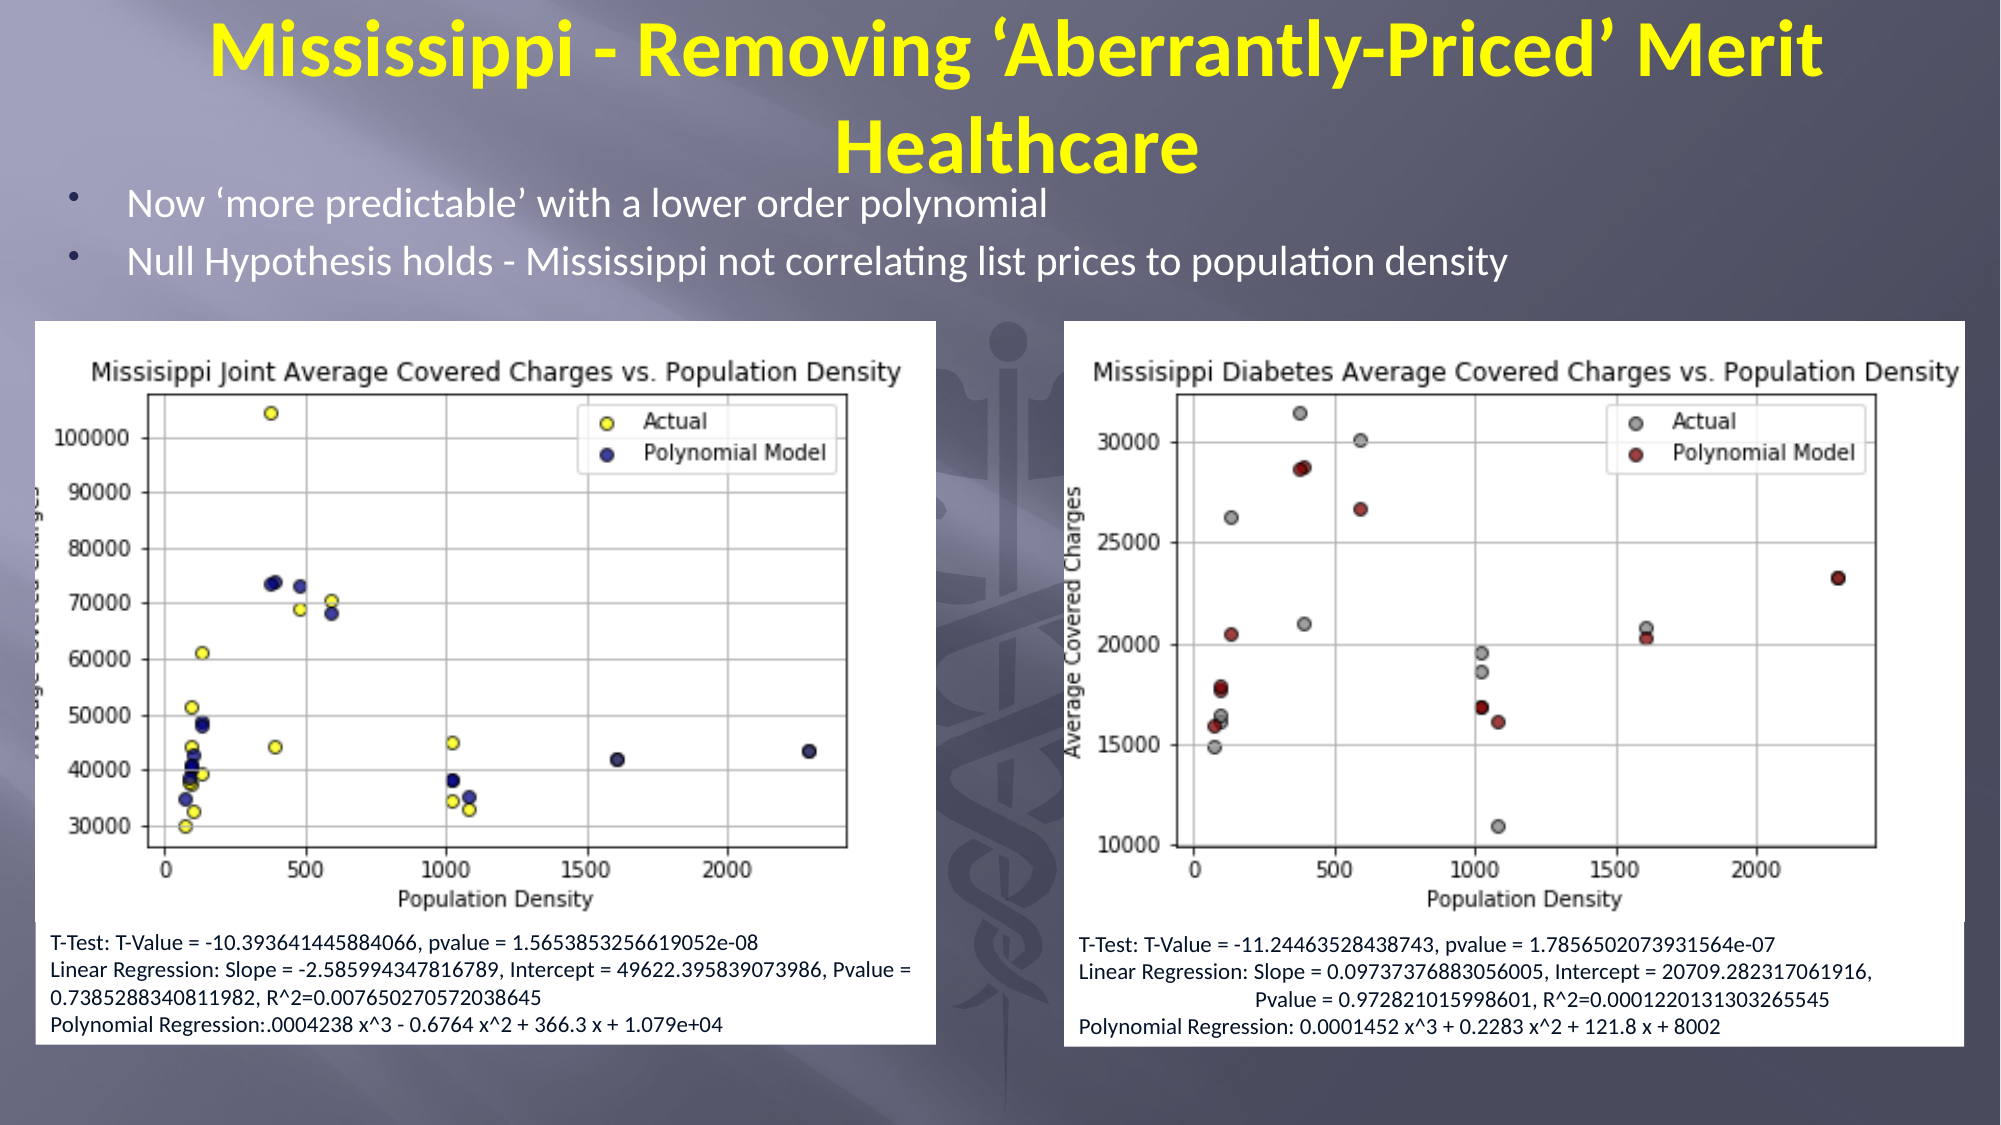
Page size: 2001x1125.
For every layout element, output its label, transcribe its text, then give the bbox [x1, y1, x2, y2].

list Now ‘more predictable’ with a lower order polynomial Null Hypothesis holds - Mississippi not correlating list prices to population density [35, 168, 1965, 295]
title Mississippi - Removing ‘Aberrantly-Priced’ Merit Healthcare [35, 0, 2000, 199]
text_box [1064, 321, 1965, 1049]
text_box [35, 321, 936, 1047]
